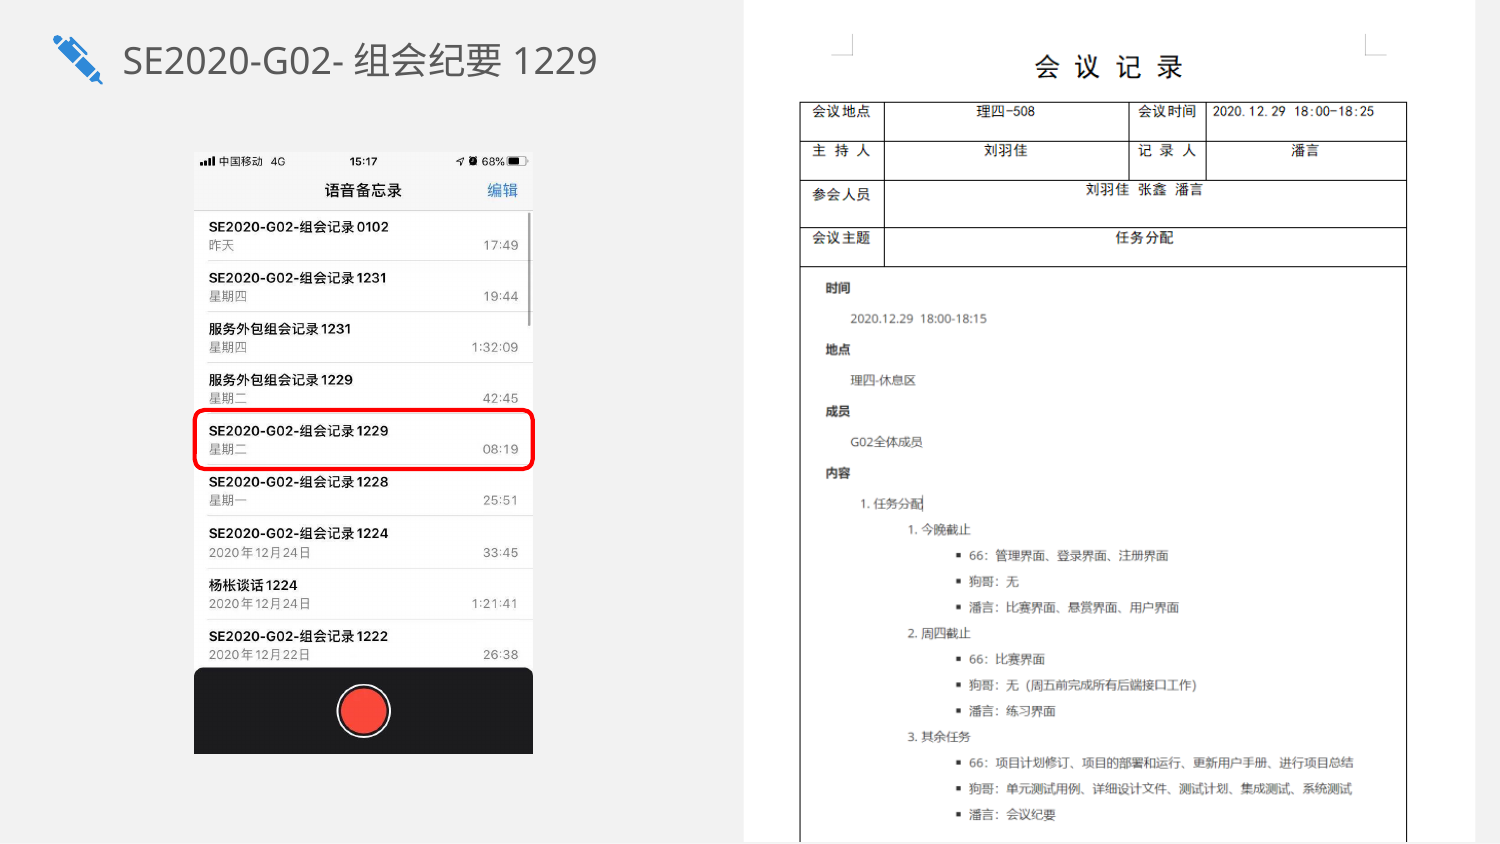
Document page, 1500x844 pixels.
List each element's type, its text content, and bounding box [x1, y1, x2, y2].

picture [743, 0, 1476, 842]
picture [194, 152, 533, 755]
text_box SE2020-G02-组会纪要1229 [122, 28, 738, 91]
